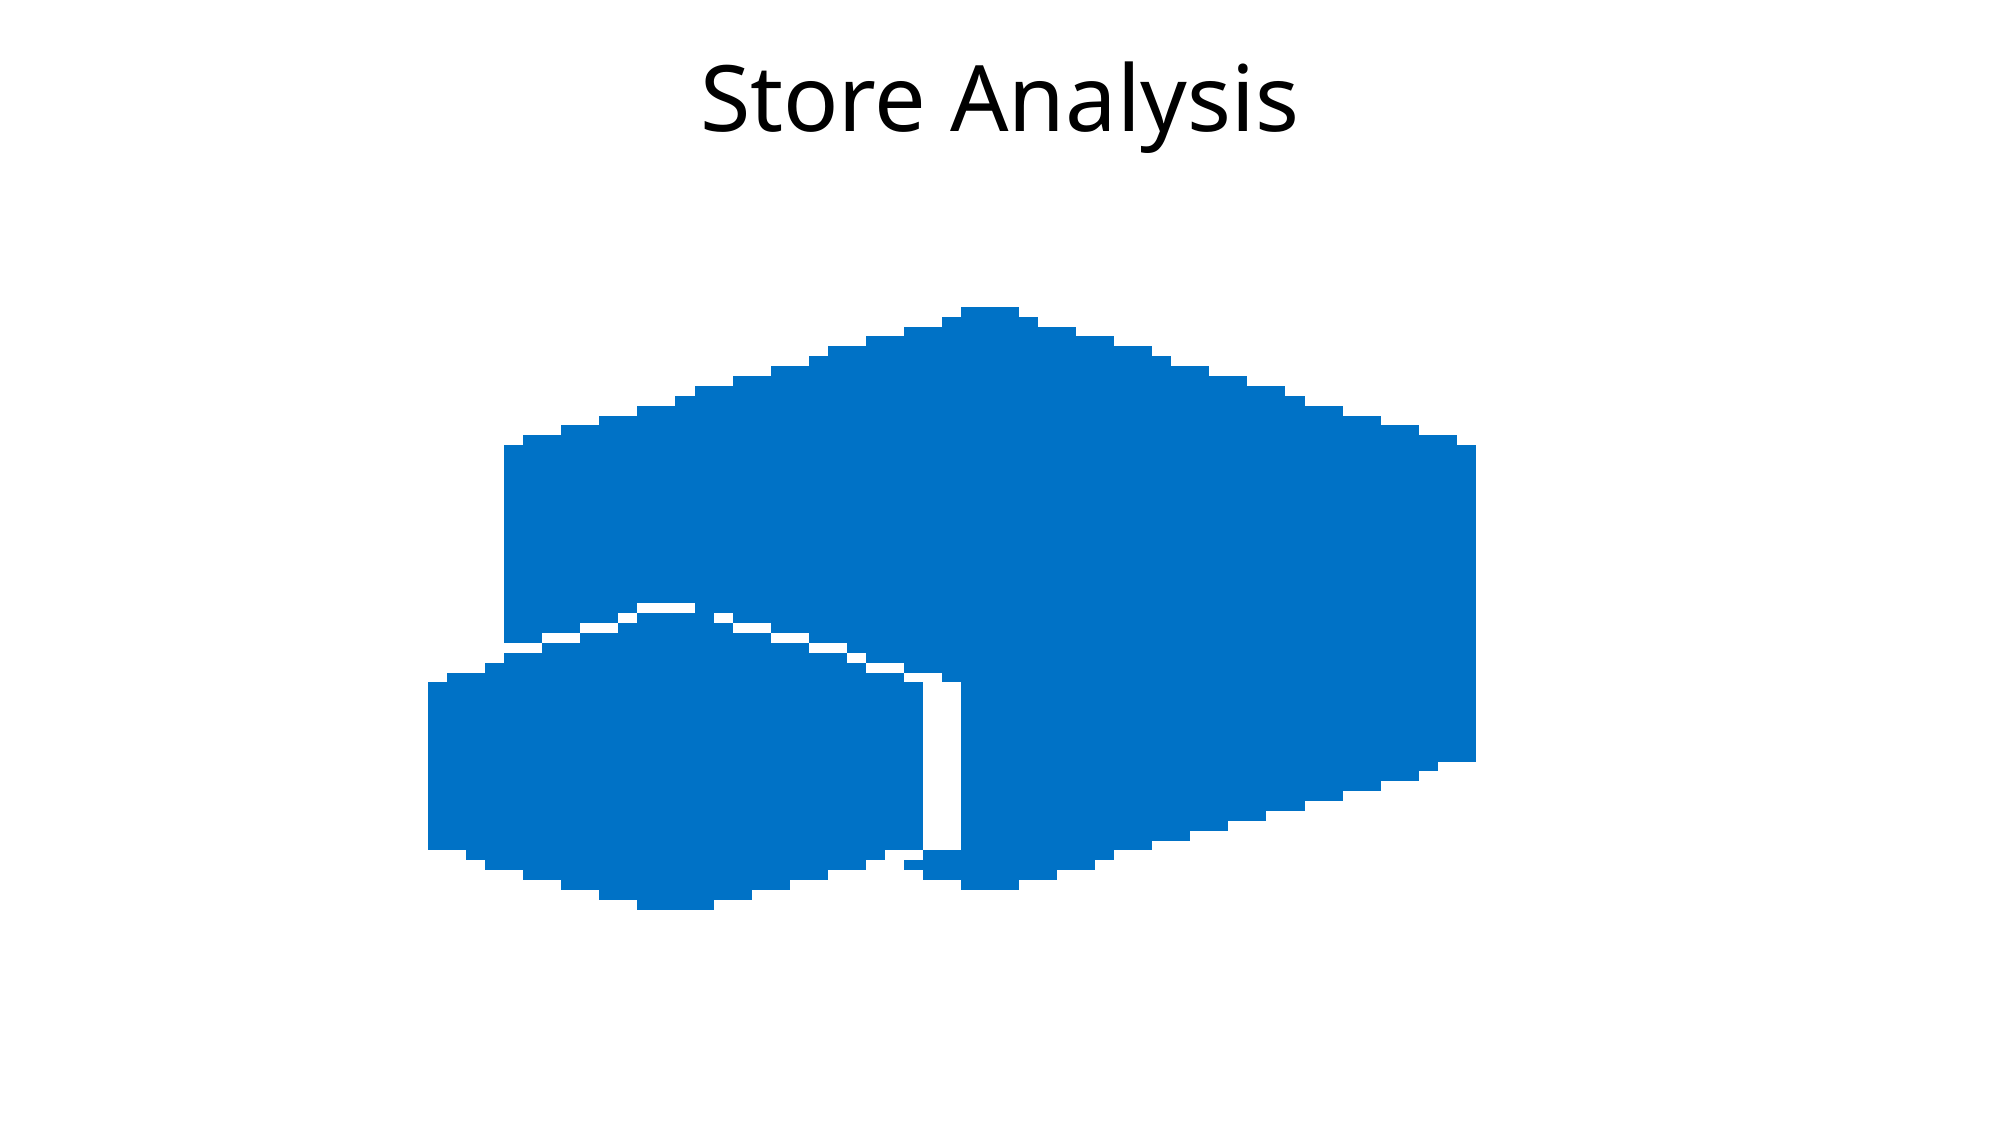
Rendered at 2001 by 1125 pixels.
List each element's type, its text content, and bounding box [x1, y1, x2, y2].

picture [85, 159, 1915, 1108]
title Store Analysis [137, 44, 1863, 159]
